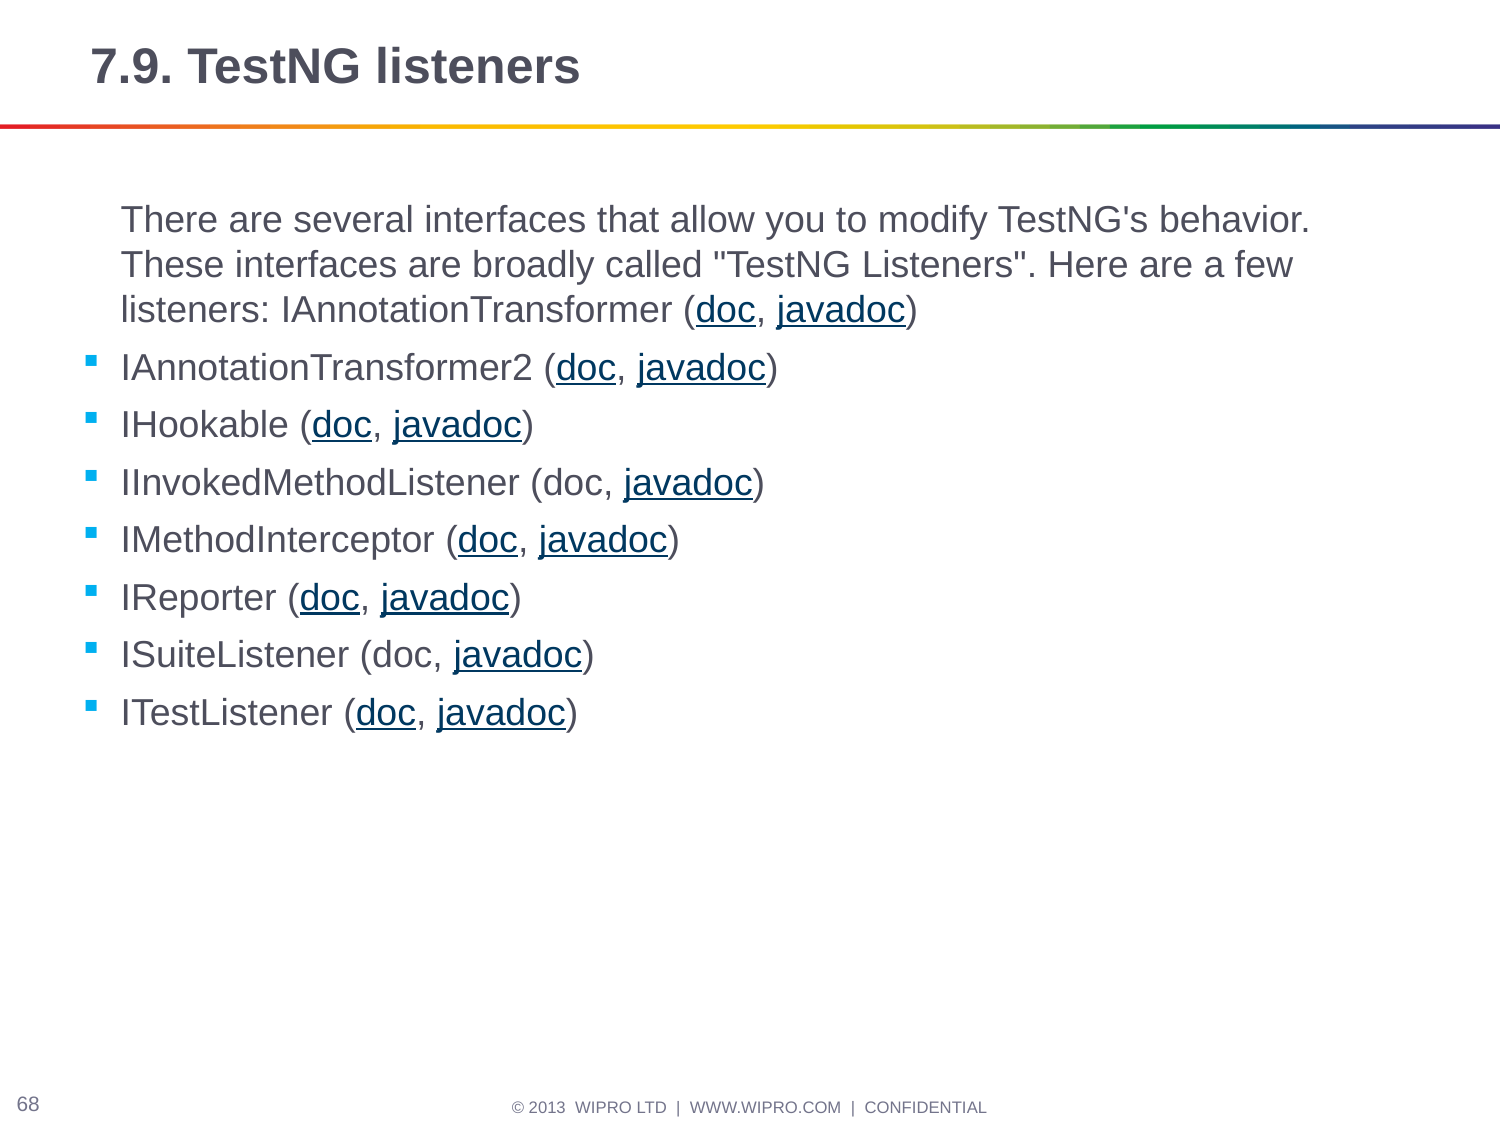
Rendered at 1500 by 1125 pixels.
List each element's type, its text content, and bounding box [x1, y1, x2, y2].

title 7.9. TestNG listeners [74, 25, 1426, 102]
list There are several interfaces that allow you to modify TestNG's behavior. These interfaces are broadly called "TestNG Listeners". Here are a few listeners: IAnnotationTransformer (doc, javadoc) IAnnotationTransformer2 (doc, javadoc) IHookable (doc, javadoc) IInvokedMethodListener (doc, javadoc) IMethodInterceptor (doc, javadoc) IReporter (doc, javadoc) ISuiteListener (doc, javadoc) ITestListener (doc, javadoc) [75, 187, 1425, 1033]
